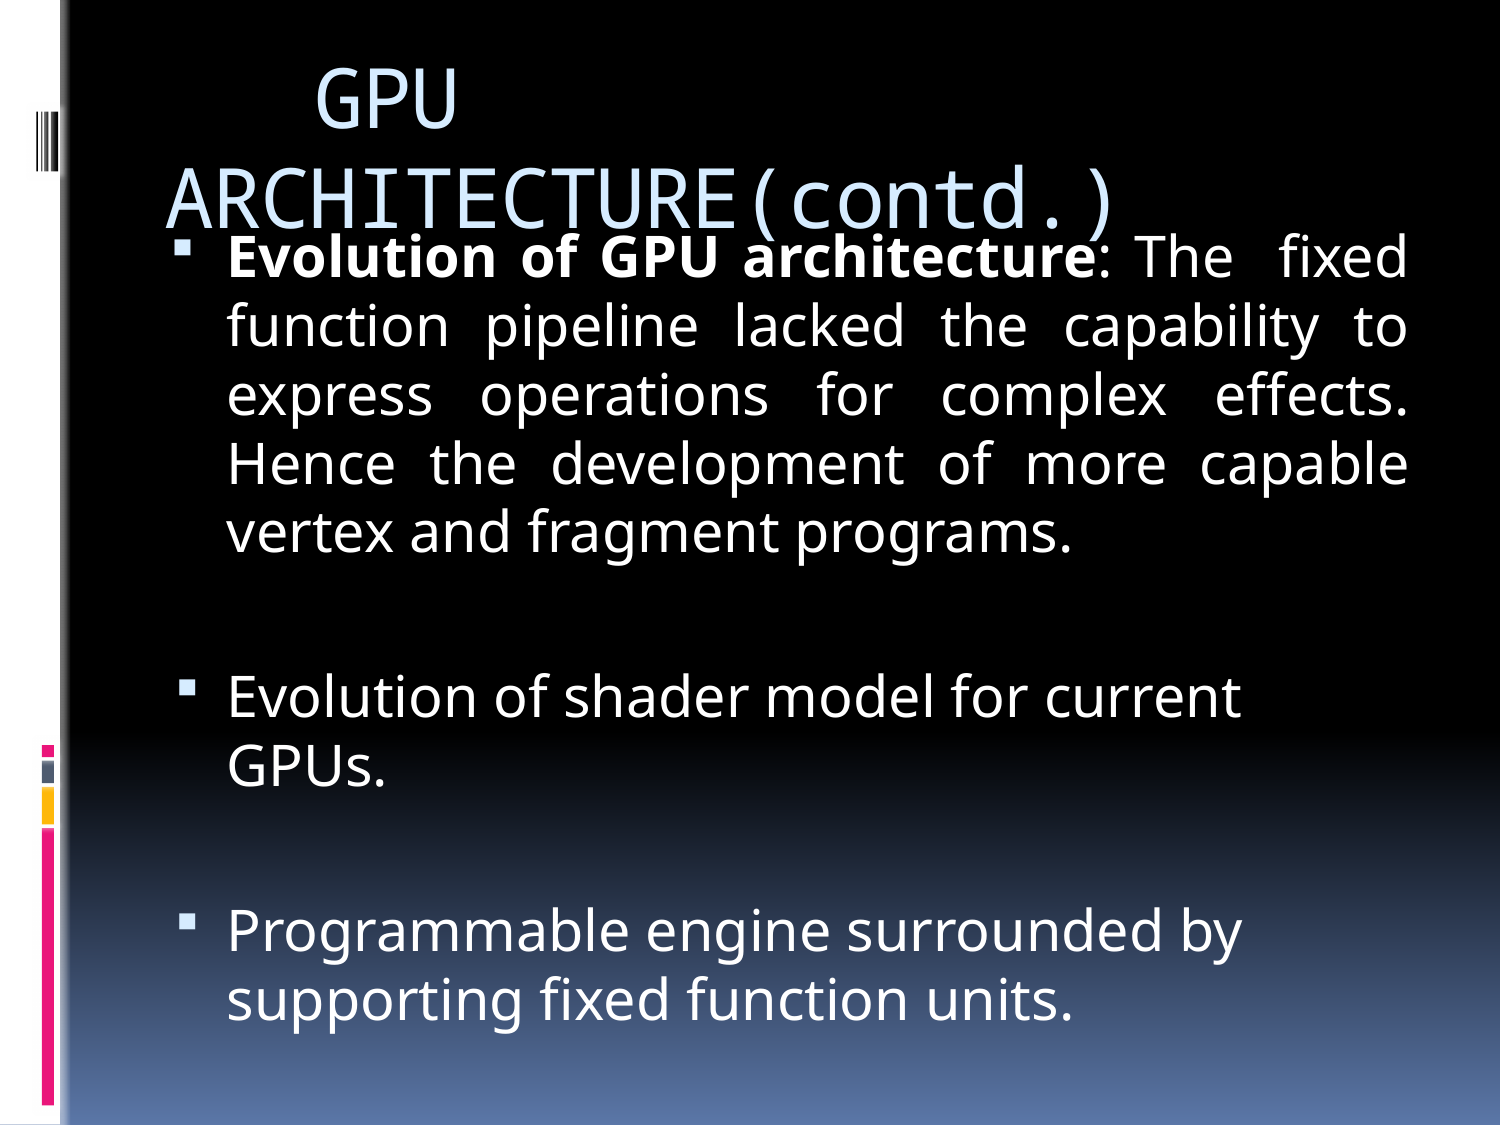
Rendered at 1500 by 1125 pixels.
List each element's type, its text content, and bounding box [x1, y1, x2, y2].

title GPU ARCHITECTURE(contd.) [150, 37, 1425, 188]
list Evolution of GPU architecture: The fixed function pipeline lacked the capability to express operations for complex effects. Hence the development of more capable vertex and fragment programs. Evolution of shader model for current GPUs. Programmable engine surrounded by supporting fixed function units. [150, 212, 1425, 1043]
